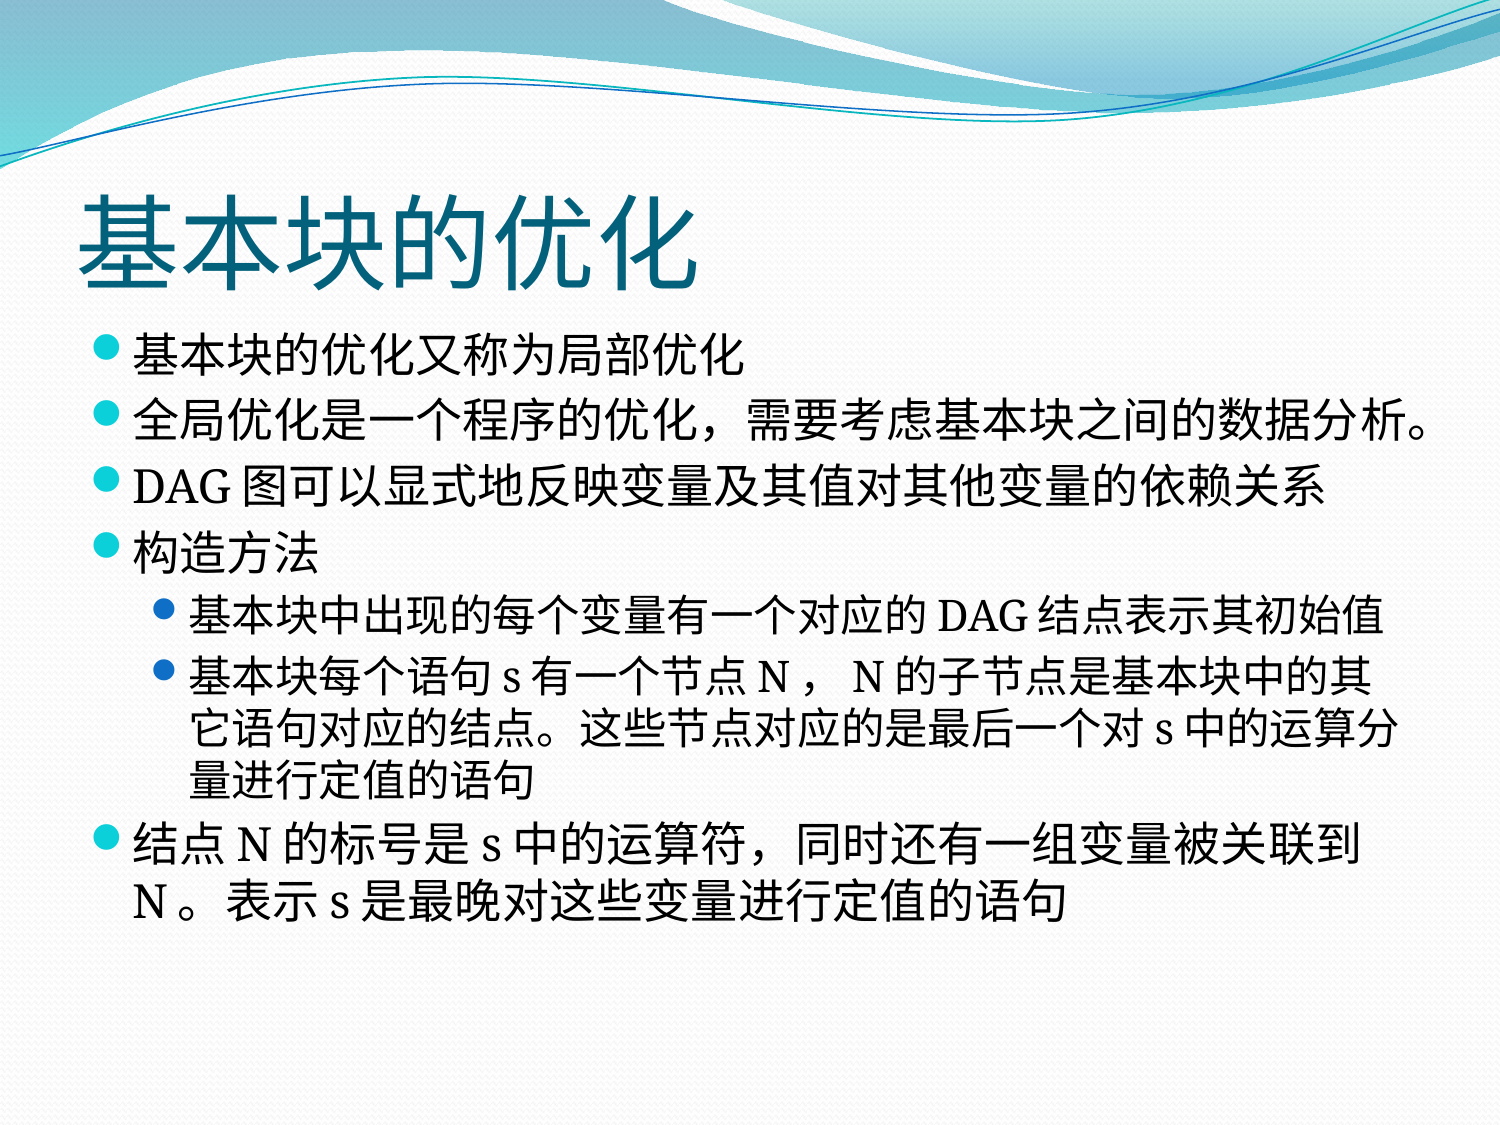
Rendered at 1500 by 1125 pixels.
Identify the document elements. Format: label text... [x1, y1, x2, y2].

title 基本块的优化 [75, 115, 1425, 303]
list 基本块的优化又称为局部优化 全局优化是一个程序的优化，需要考虑基本块之间的数据分析。 DAG图可以显式地反映变量及其值对其他变量的依赖关系 构造方法 基本块中出现的每个变量有一个对应的DAG结点表示其初始值 基本块每个语句s有一个节点N，N的子节点是基本块中的其它语句对应的结点。这些节点对应的是最后一个对s中的运算分量进行定值的语句 结点N的标号是s中的运算符，同时还有一组变量被关联到N。表示s是最晚对这些变量进行定值的语句 [75, 317, 1425, 1038]
